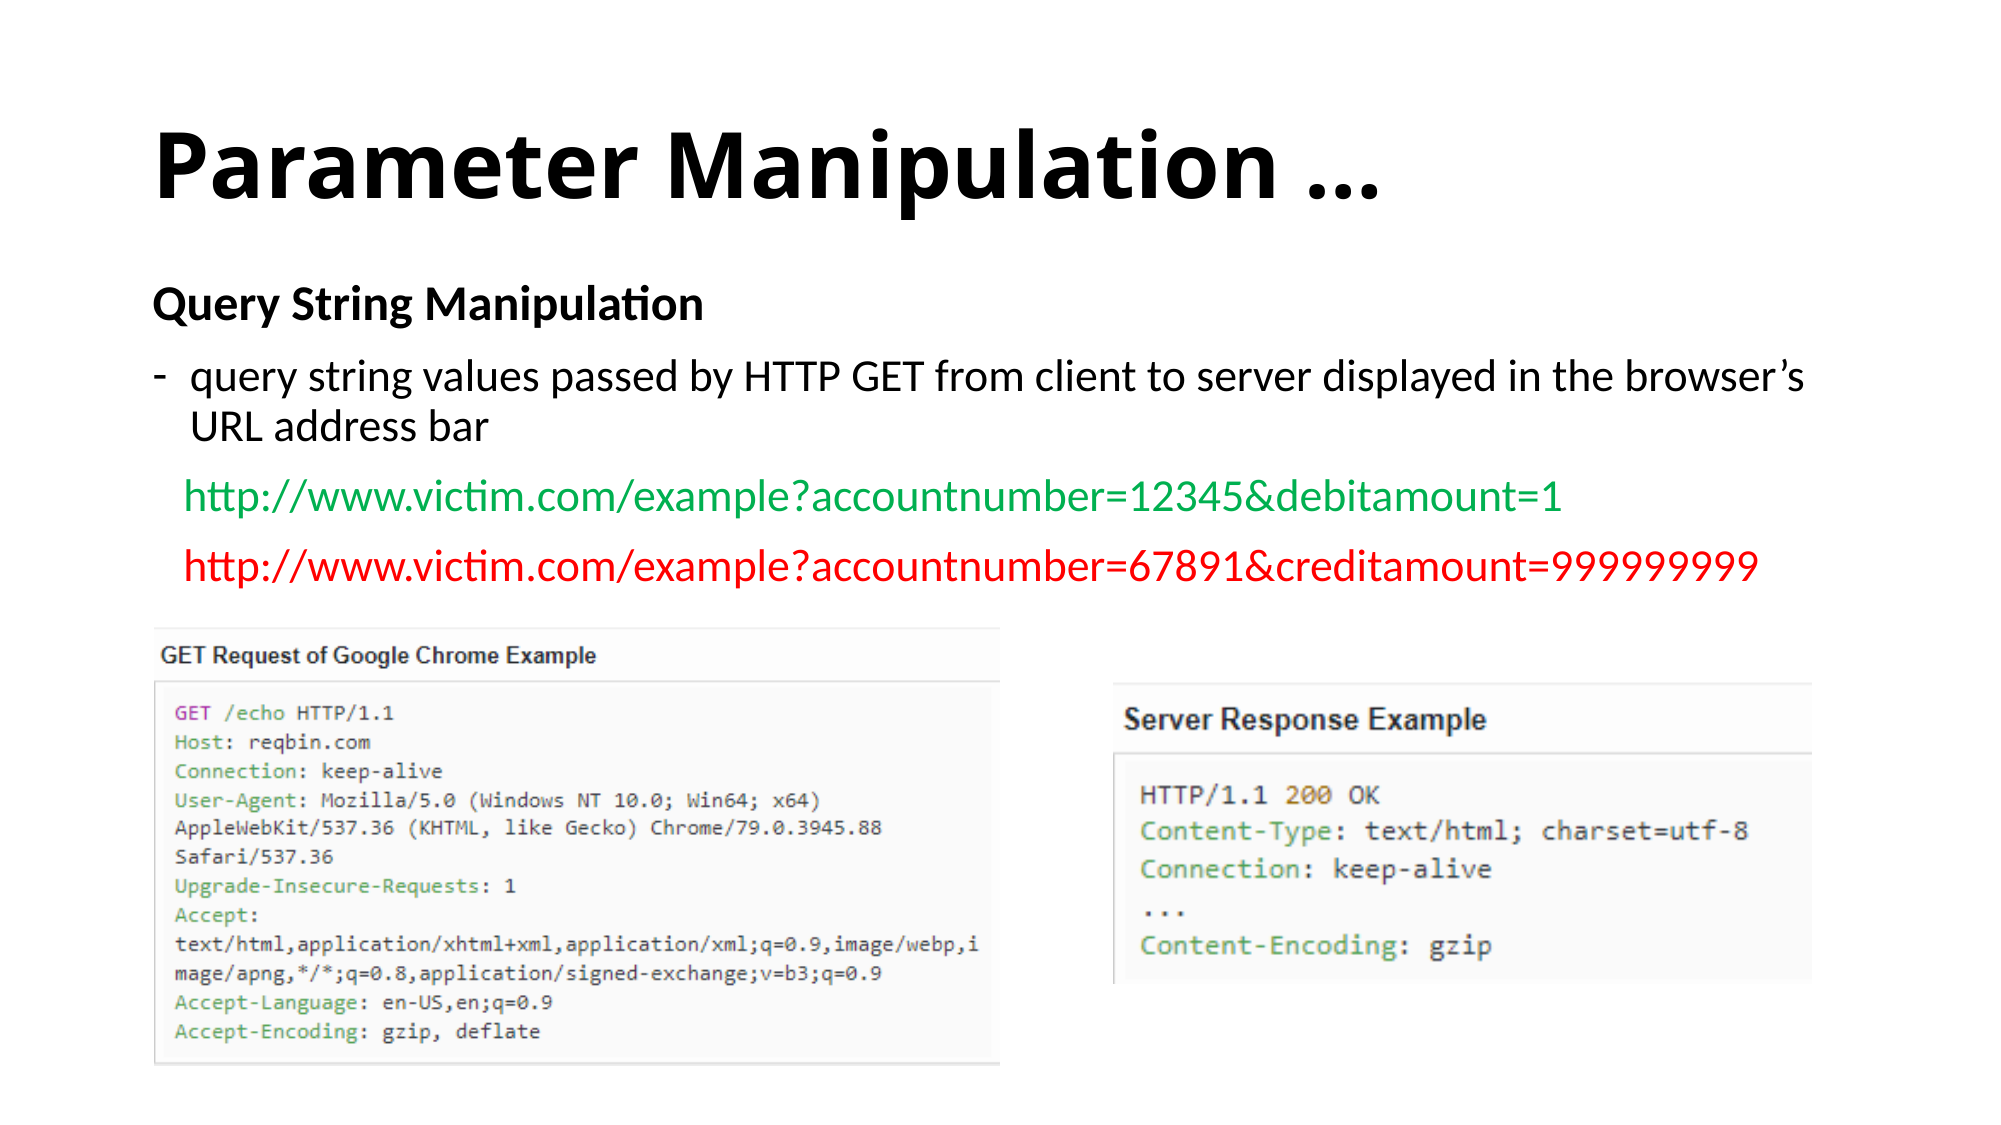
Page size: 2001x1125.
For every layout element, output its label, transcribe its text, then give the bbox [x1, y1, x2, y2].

list Query String Manipulation query string values passed by HTTP GET from client to server displayed in the browser’s URL address bar http://www.victim.com/example?accountnumber=12345&debitamount=1 http://www.victim.com/example?accountnumber=67891&creditamount=999999999 [137, 270, 1863, 984]
picture [153, 626, 1000, 1066]
text_box [137, 52, 1863, 270]
picture [1113, 681, 1812, 984]
